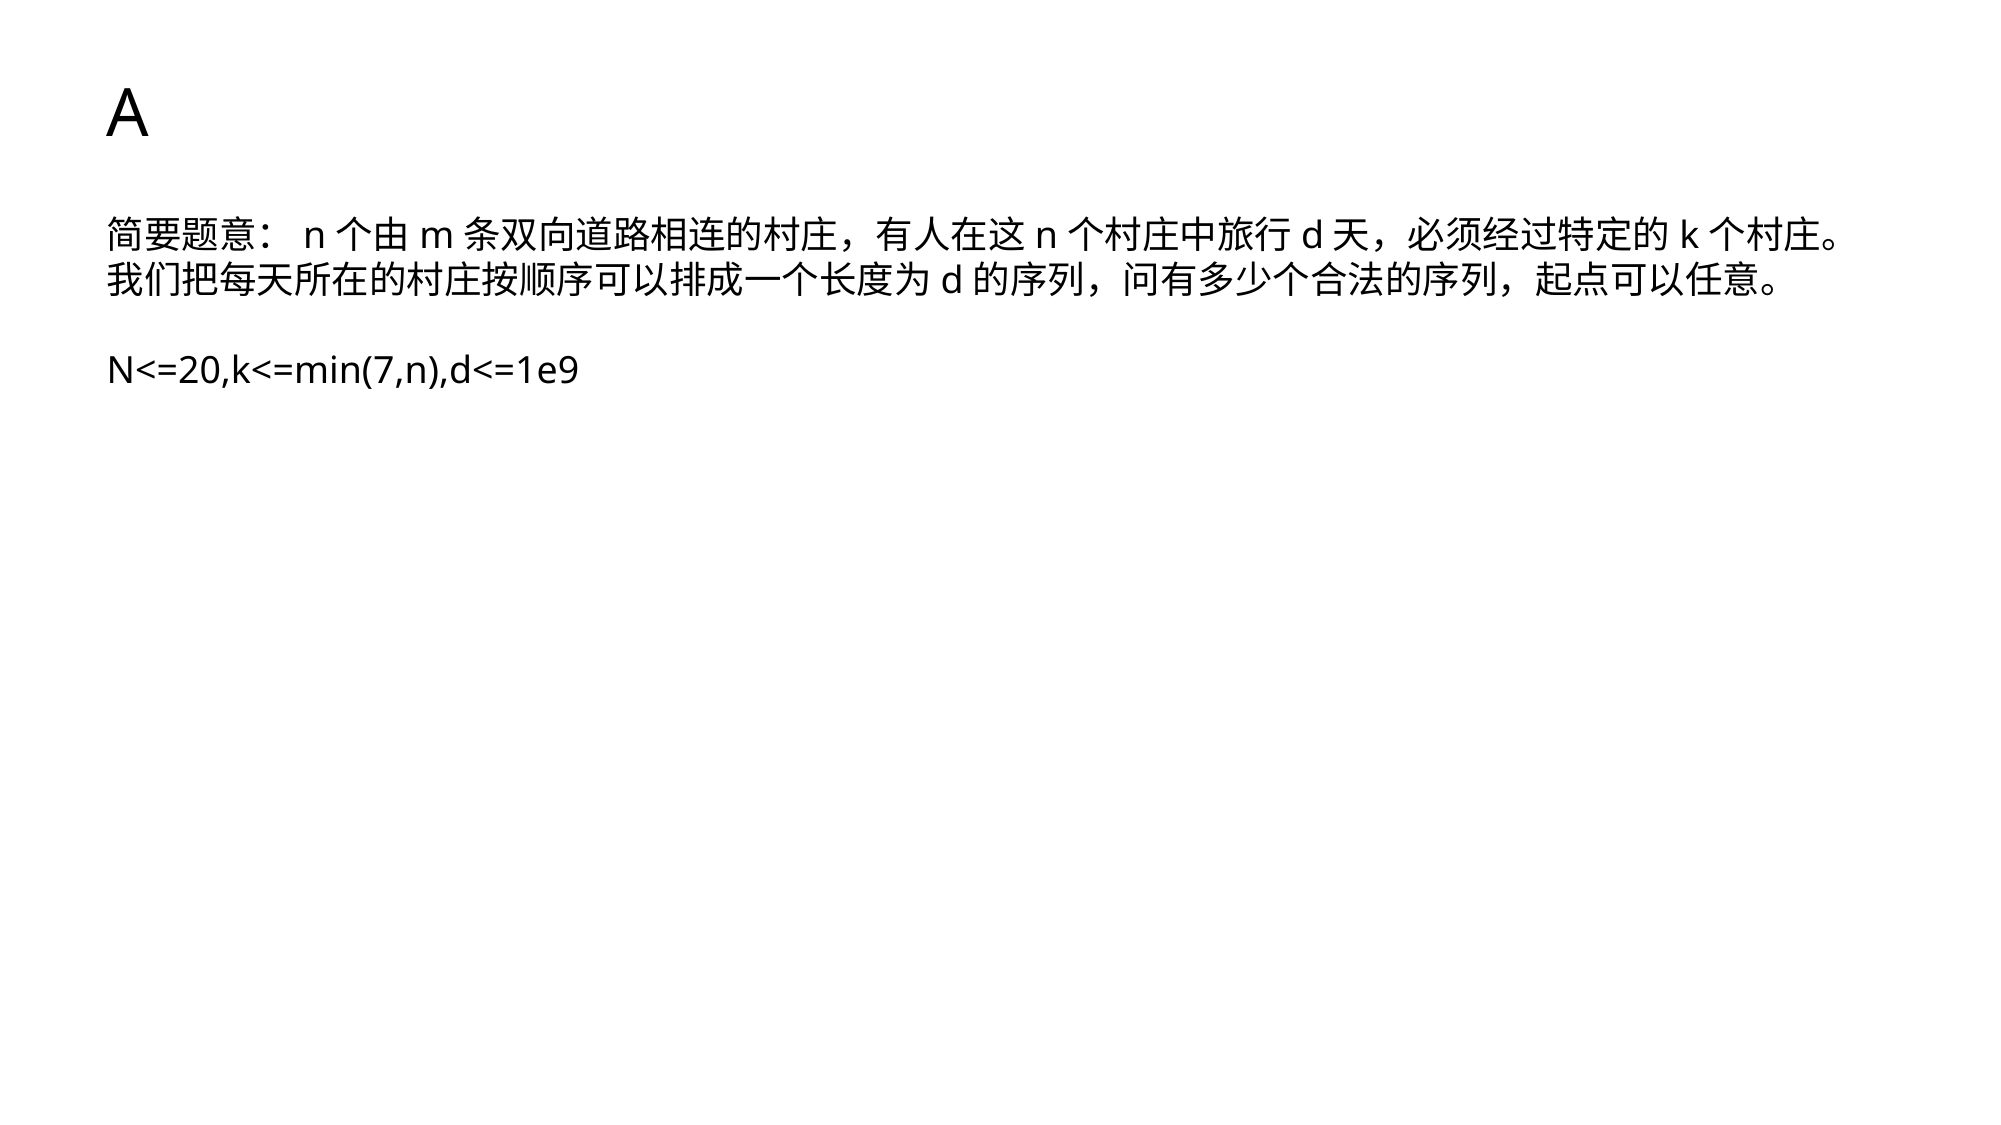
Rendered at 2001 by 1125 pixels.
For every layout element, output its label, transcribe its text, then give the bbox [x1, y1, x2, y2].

text_box 简要题意：n个由m条双向道路相连的村庄，有人在这n个村庄中旅行d天，必须经过特定的k个村庄。我们把每天所在的村庄按顺序可以排成一个长度为d的序列，问有多少个合法的序列，起点可以任意。 N<=20,k<=min(7,n),d<=1e9 [91, 203, 1911, 399]
text_box A [91, 62, 396, 158]
